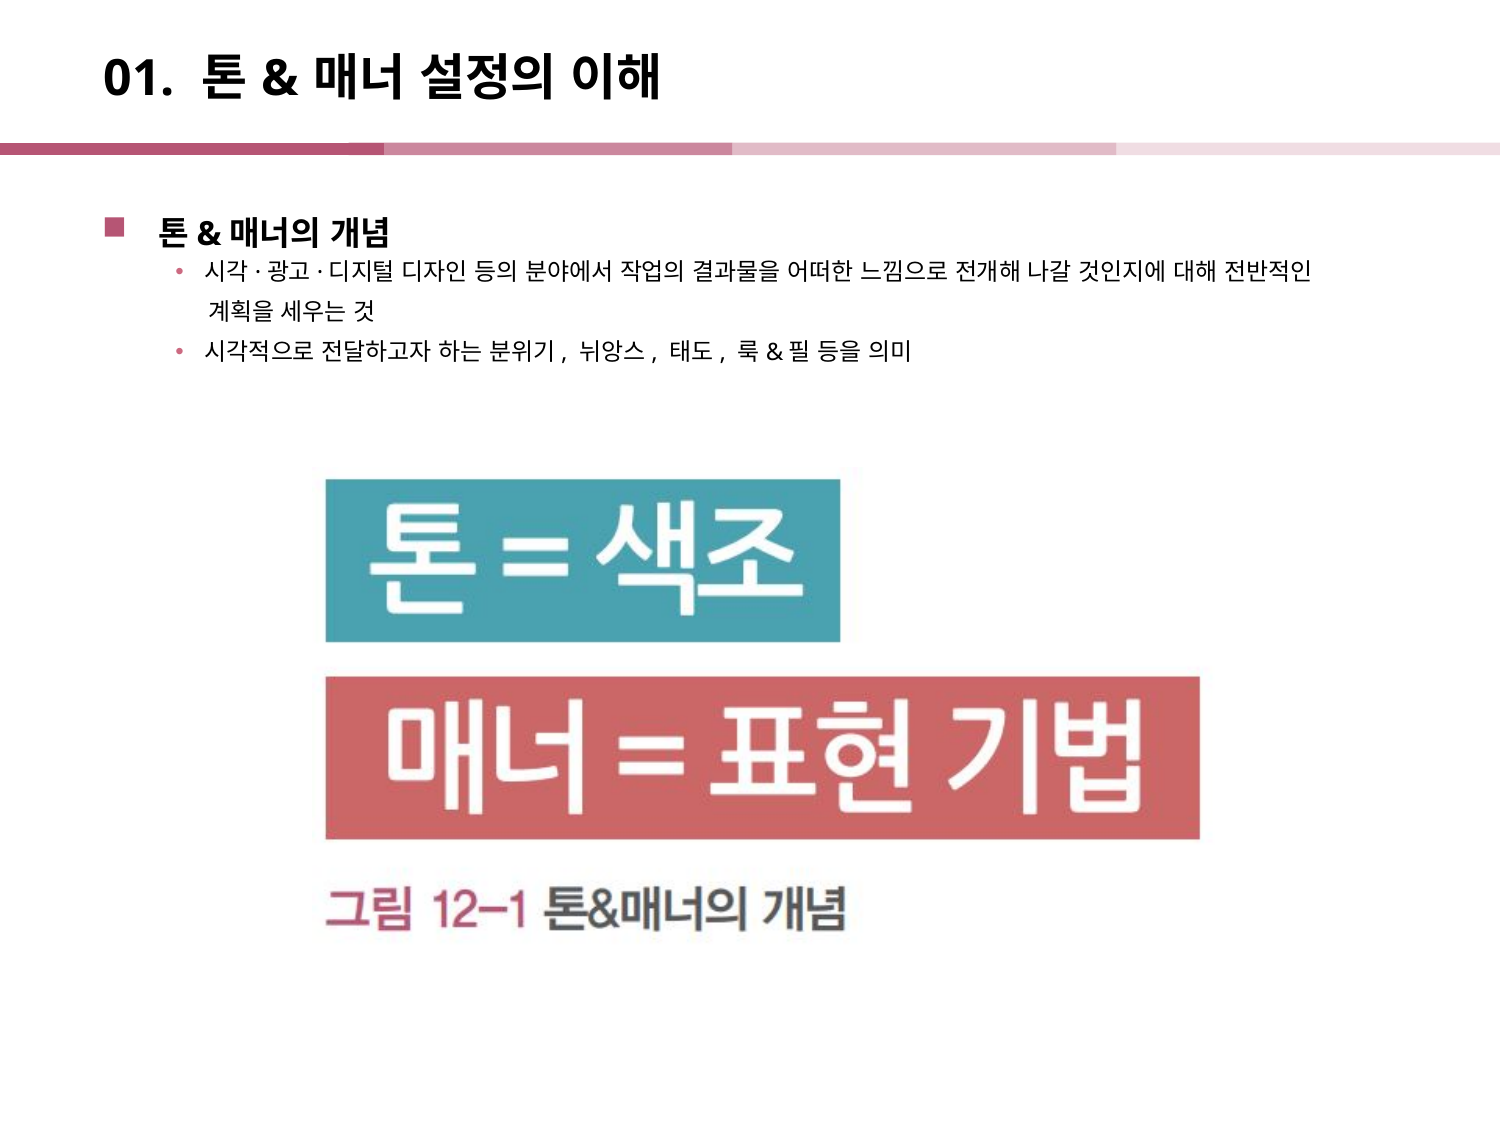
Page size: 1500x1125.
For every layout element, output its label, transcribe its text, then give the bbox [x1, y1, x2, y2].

list 톤&매너의 개념 시각·광고·디지털 디자인 등의 분야에서 작업의 결과물을 어떠한 느낌으로 전개해 나갈 것인지에 대해 전반적인 계획을 세우는 것 시각적으로 전달하고자 하는 분위기, 뉘앙스, 태도, 룩&필 등을 의미 [86, 184, 1459, 1071]
title 01. 톤&매너 설정의 이해 [88, 30, 1329, 121]
picture [312, 467, 1233, 954]
